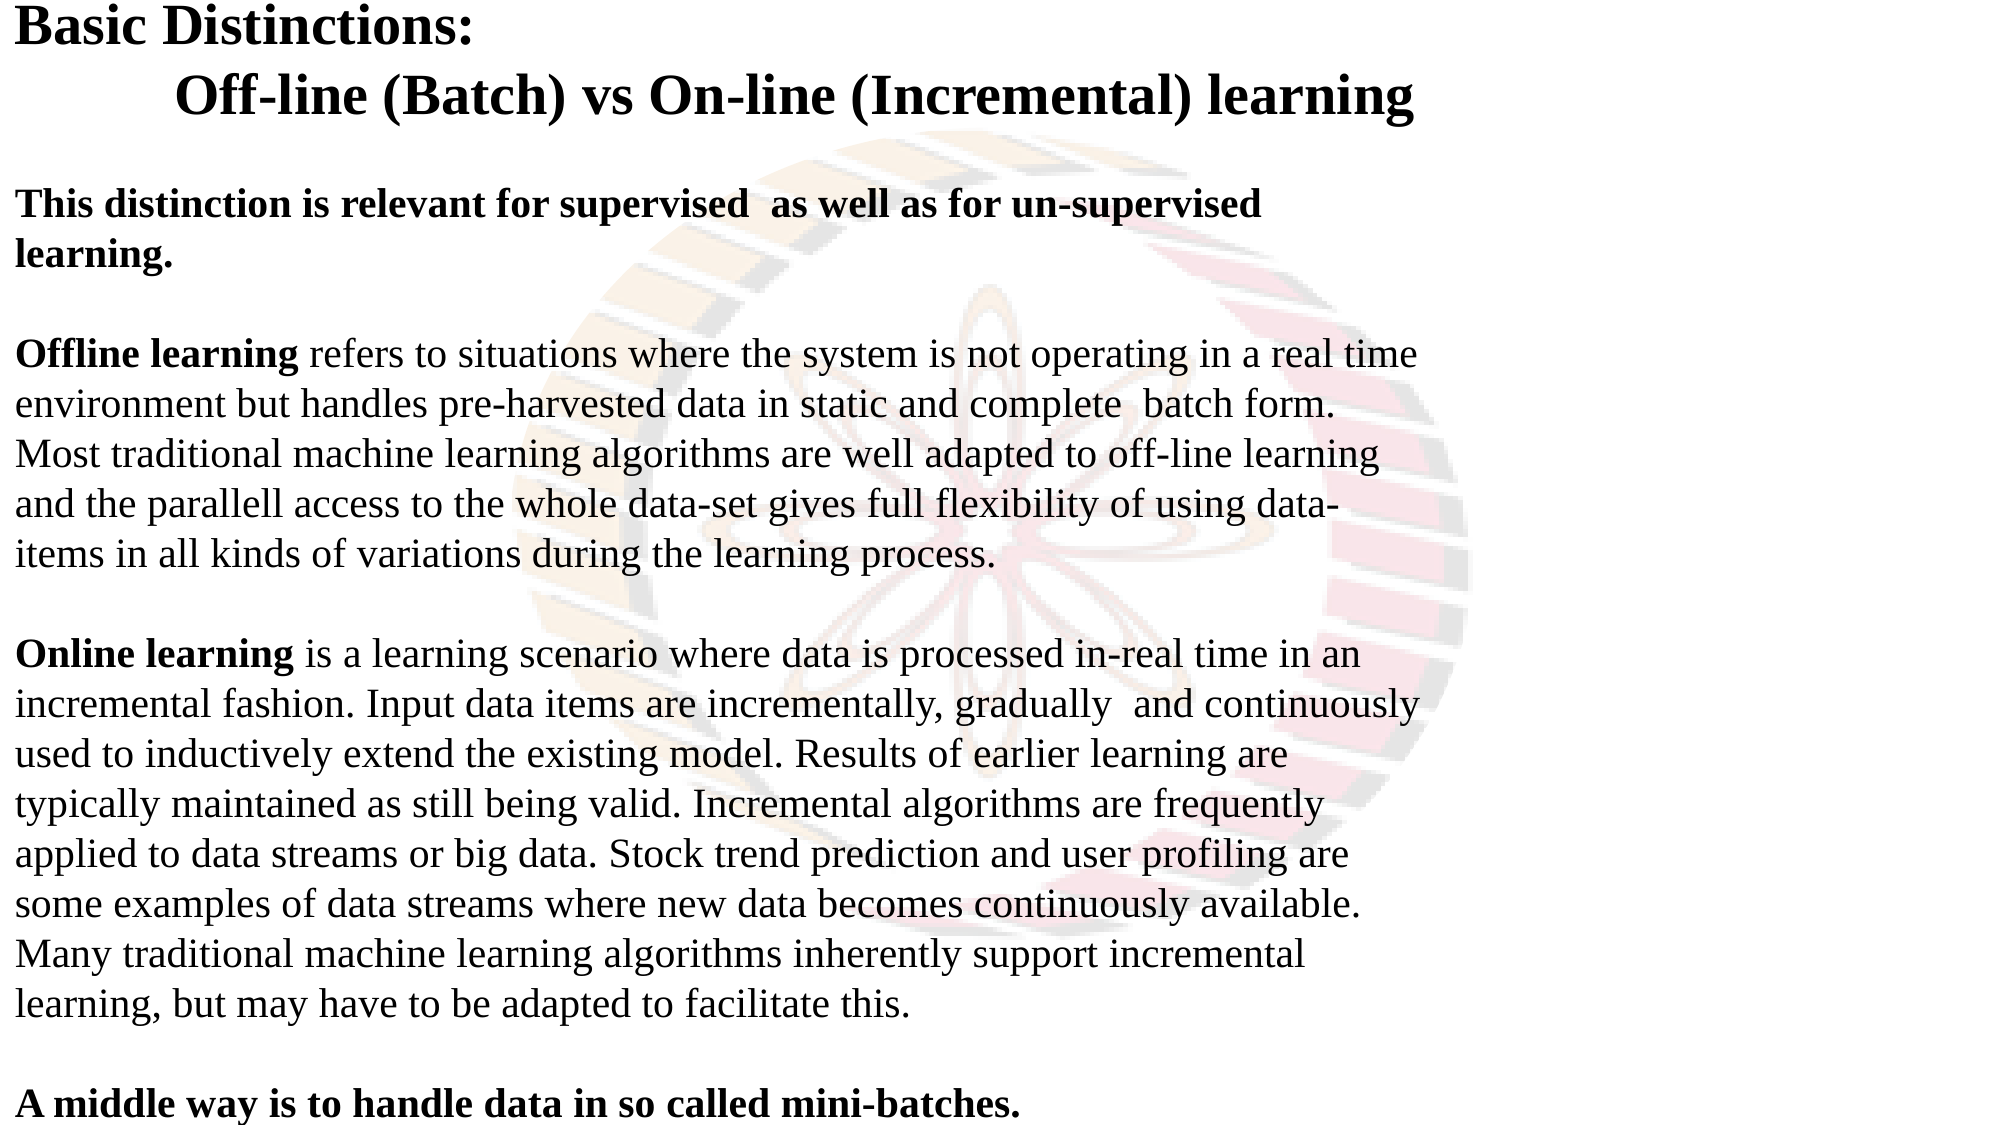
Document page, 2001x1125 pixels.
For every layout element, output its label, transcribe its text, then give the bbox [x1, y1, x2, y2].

text_box Basic Distinctions: Off-line (Batch) vs On-line (Incremental) learning This distinction is relevant for supervised as well as for un-supervised learning. Offline learning refers to situations where the system is not operating in a real time environment but handles pre-harvested data in static and complete batch form. Most traditional machine learning algorithms are well adapted to off-line learning and the parallell access to the whole data-set gives full flexibility of using data-items in all kinds of variations during the learning process. Online learning is a learning scenario where data is processed in-real time in an incremental fashion. Input data items are incrementally, gradually and continuously used to inductively extend the existing model. Results of earlier learning are typically maintained as still being valid. Incremental algorithms are frequently applied to data streams or big data. Stock trend prediction and user profiling are some examples of data streams where new data becomes continuously available. Many traditional machine learning algorithms inherently support incremental learning, but may have to be adapted to facilitate this. A middle way is to handle data in so called mini-batches. [0, 0, 1444, 1125]
